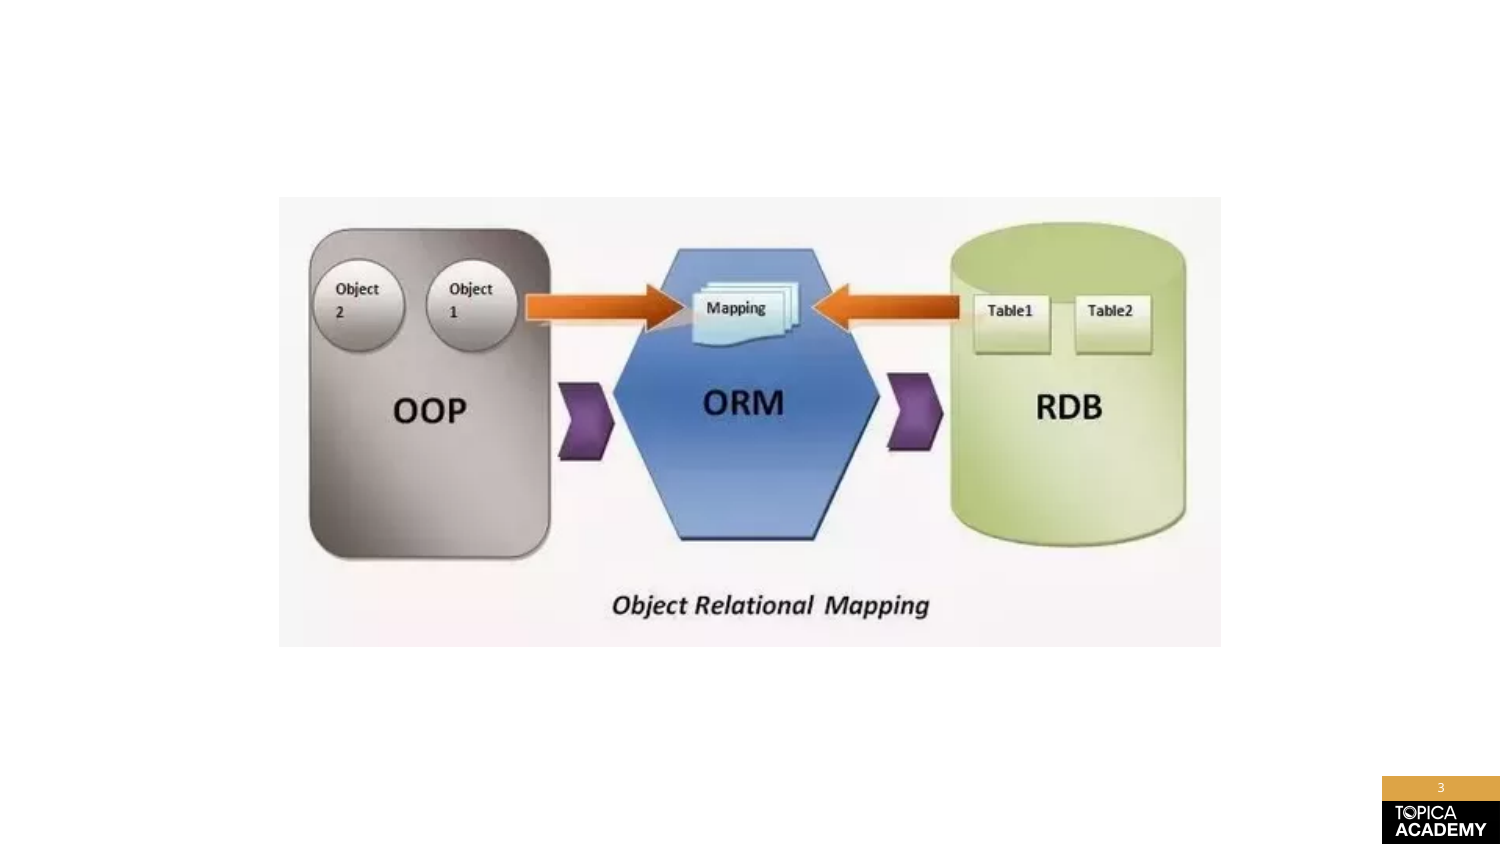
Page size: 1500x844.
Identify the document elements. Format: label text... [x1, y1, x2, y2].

picture [279, 197, 1221, 647]
picture [1381, 798, 1500, 844]
text_box ‹#› [1382, 776, 1500, 797]
